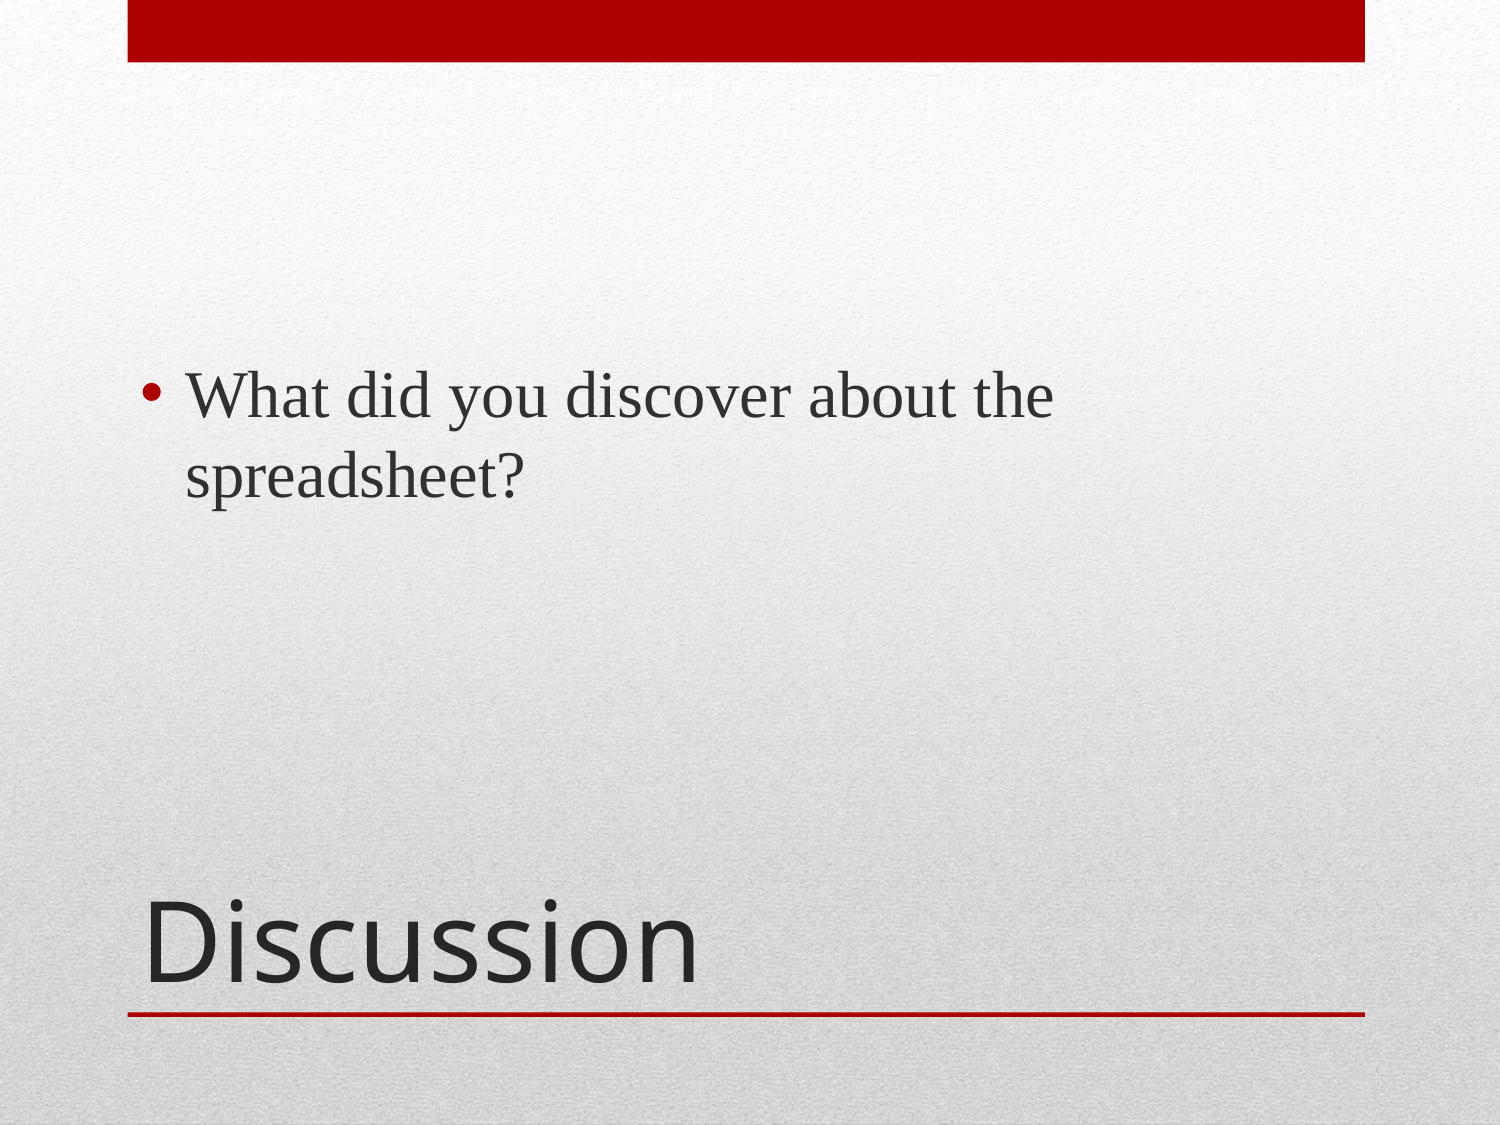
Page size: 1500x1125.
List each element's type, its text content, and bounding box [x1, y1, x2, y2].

list What did you discover about the spreadsheet? [125, 112, 1363, 750]
title Discussion [125, 750, 1238, 1013]
